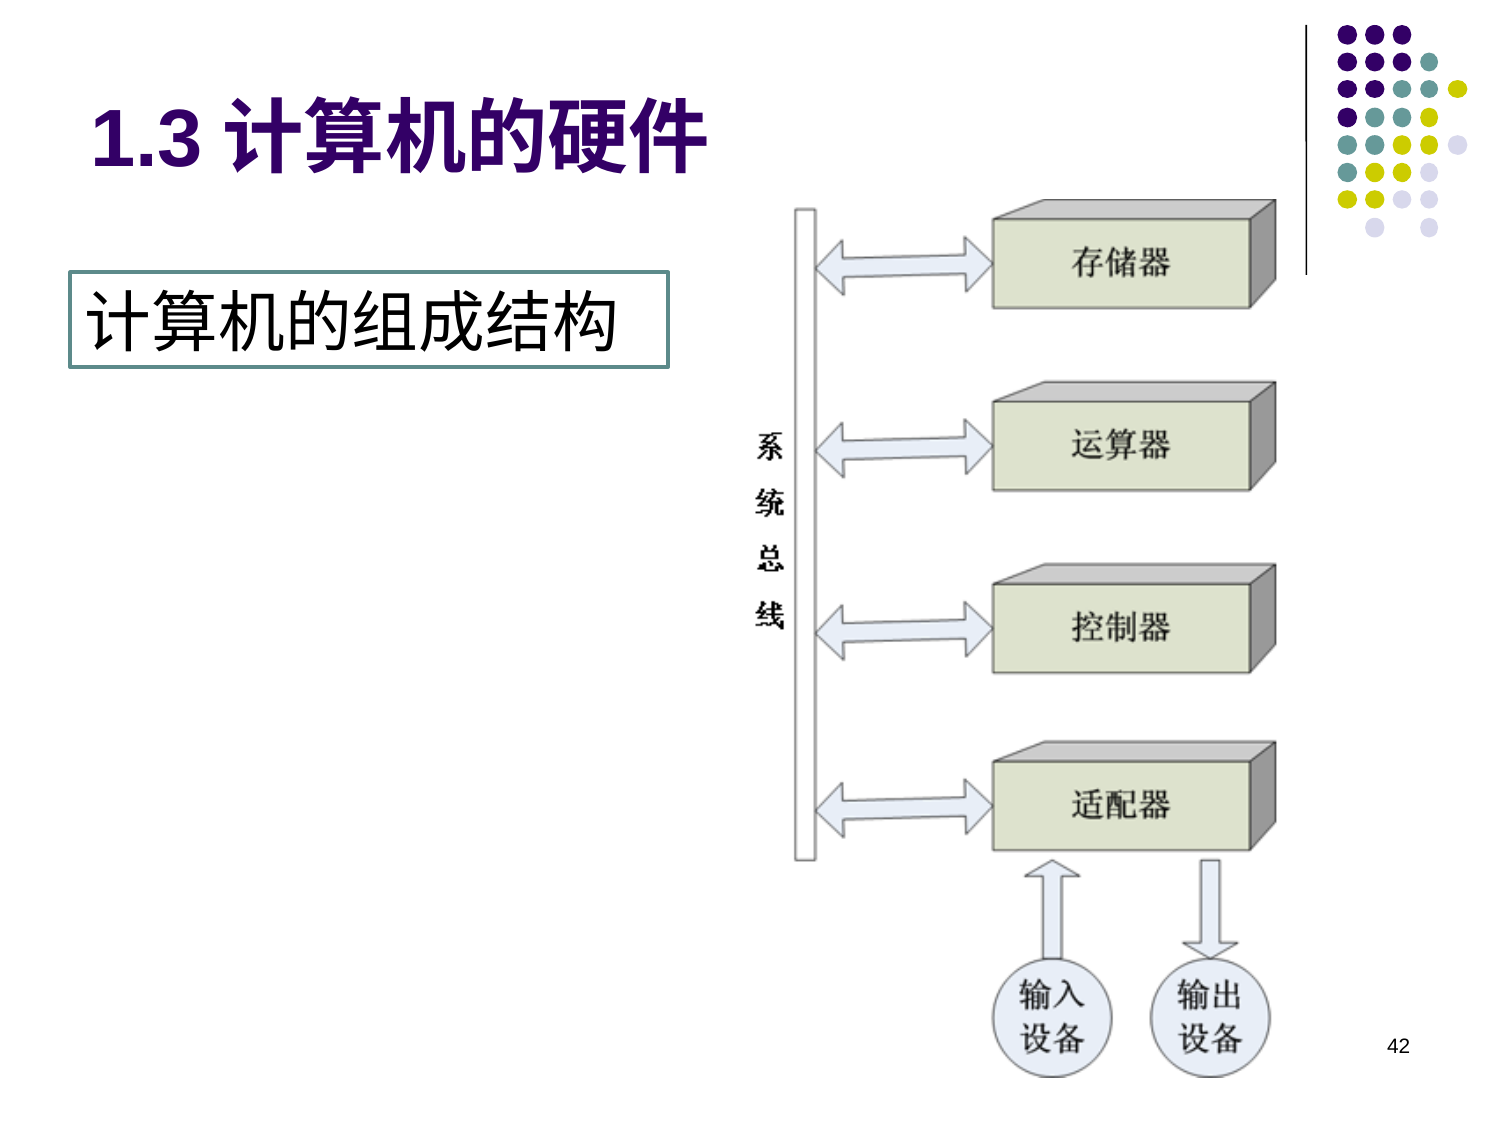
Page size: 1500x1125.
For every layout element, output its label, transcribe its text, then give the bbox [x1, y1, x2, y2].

text_box 计算机的组成结构 [68, 270, 670, 369]
title 1.3计算机的硬件 [75, 20, 1313, 191]
picture [726, 198, 1290, 1079]
slide_number 42 [1074, 1024, 1426, 1101]
